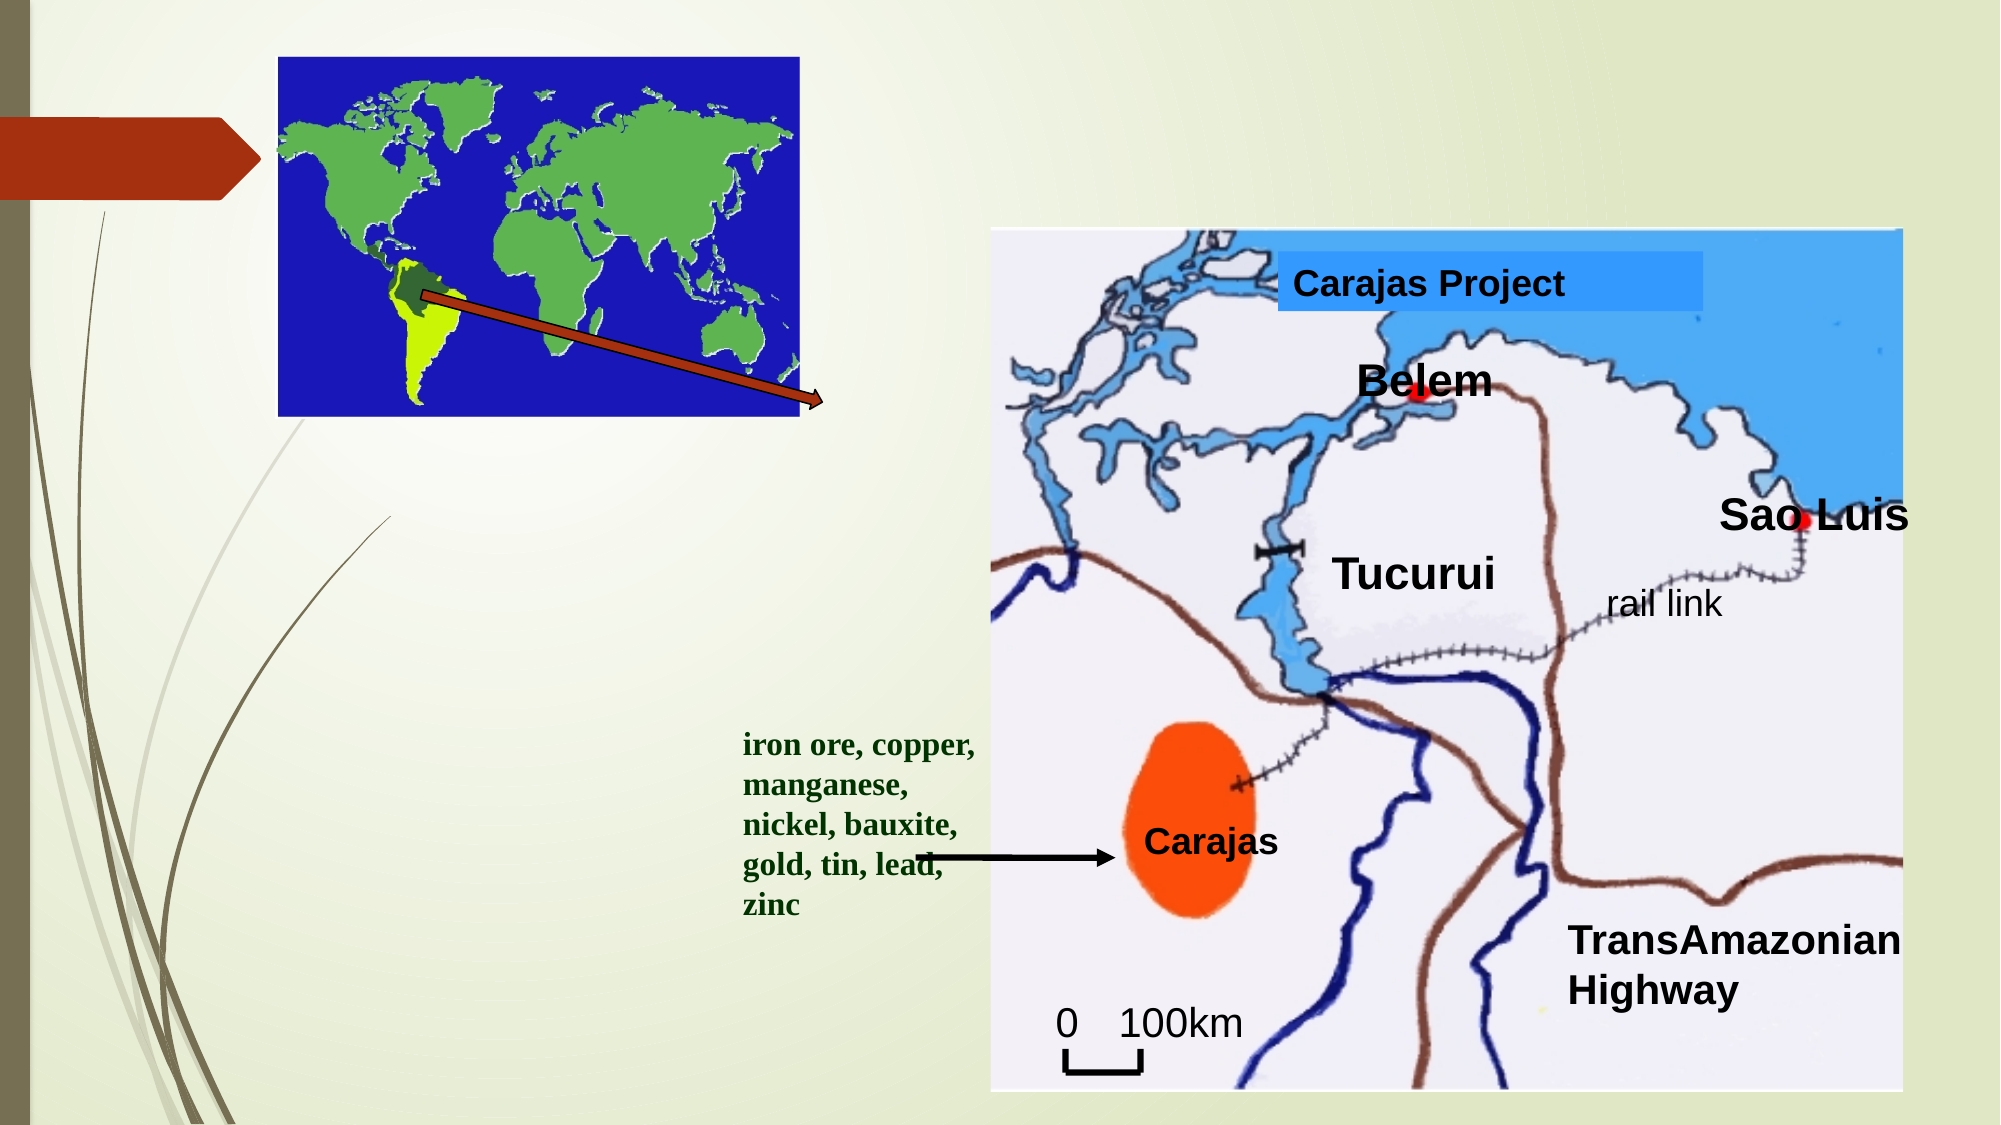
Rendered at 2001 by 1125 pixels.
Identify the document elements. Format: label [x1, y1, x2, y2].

text_box [727, 227, 1929, 1092]
picture [274, 56, 801, 419]
